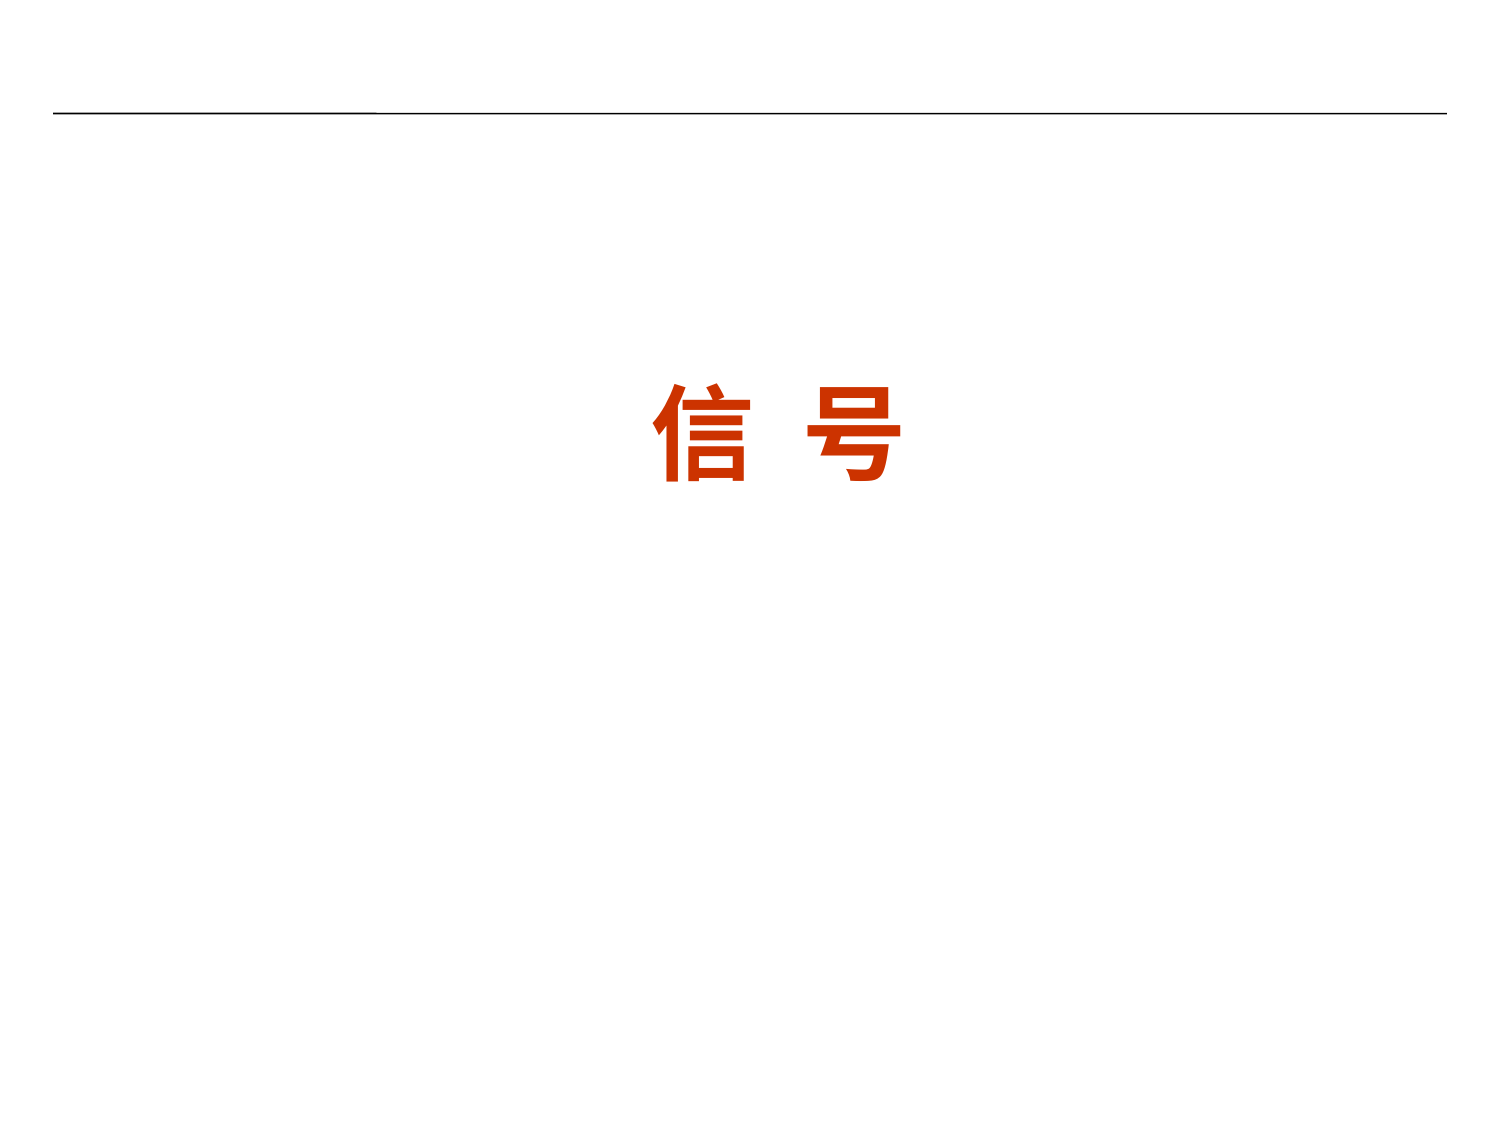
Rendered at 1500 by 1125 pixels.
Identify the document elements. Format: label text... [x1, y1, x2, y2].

title 信 号 [129, 302, 1427, 561]
